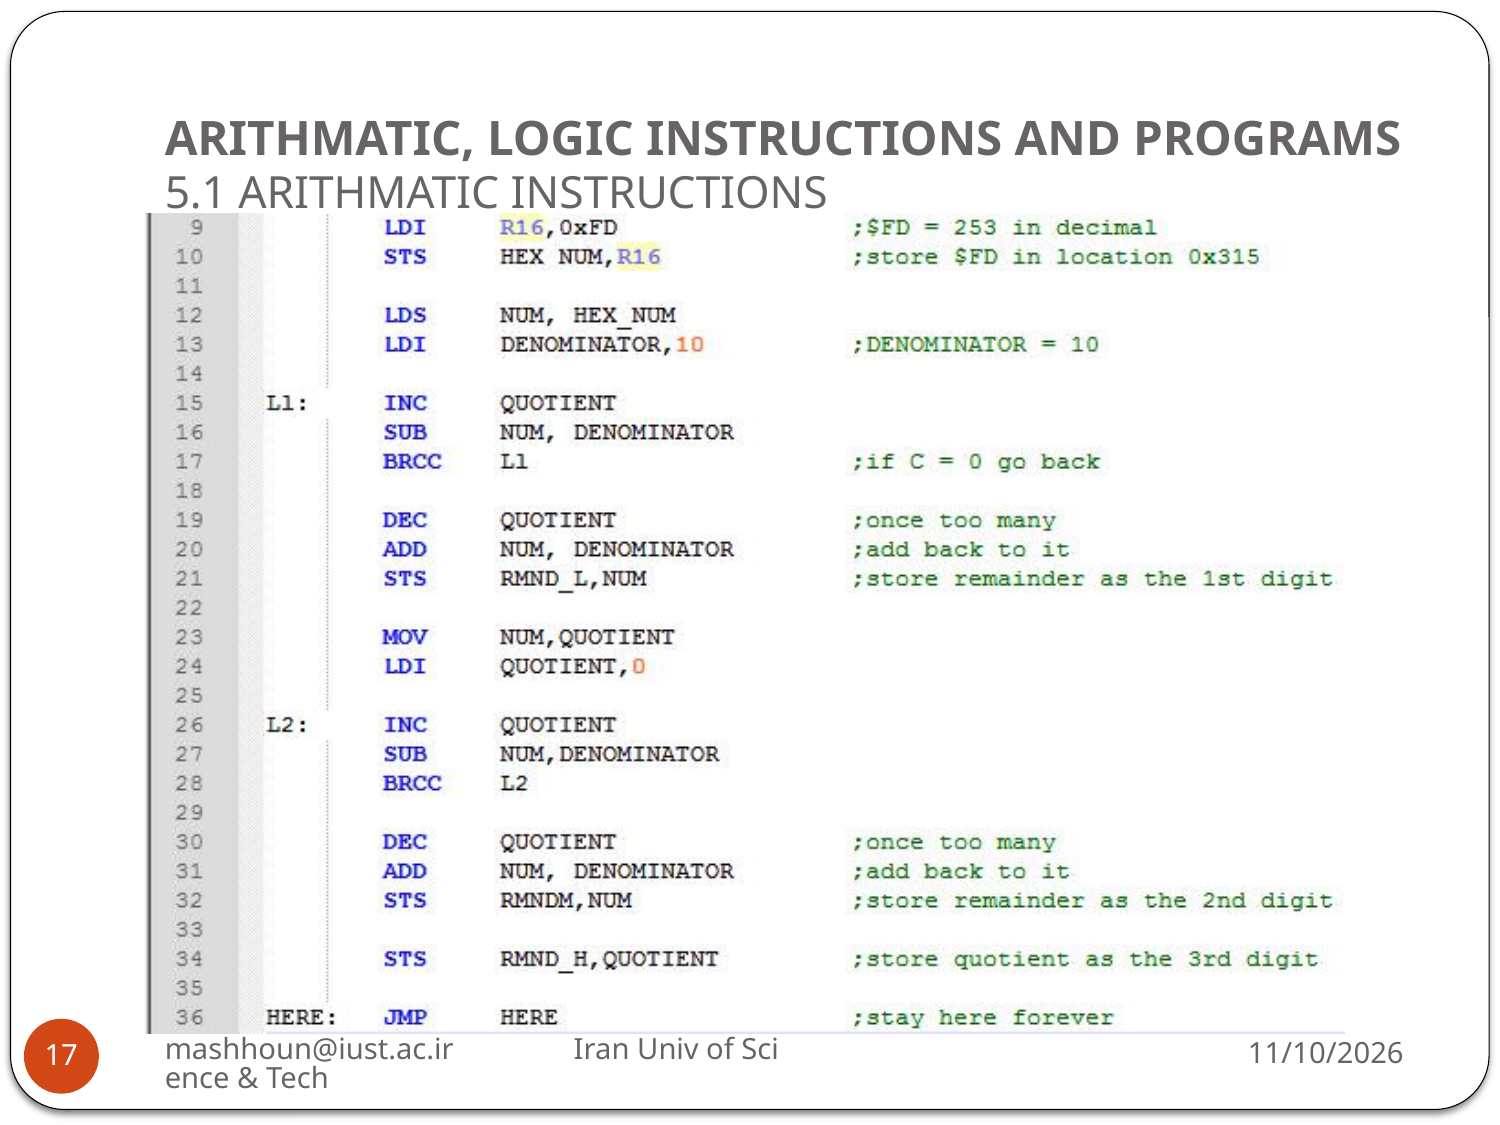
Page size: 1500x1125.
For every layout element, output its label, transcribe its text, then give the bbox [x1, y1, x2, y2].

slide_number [1012, 1015, 1419, 1094]
picture [144, 213, 1345, 1035]
slide_number 17 [23, 1018, 99, 1094]
footer mashhoun@iust.ac.ir Iran Univ of Science & Tech [150, 1044, 800, 1088]
title ARITHMATIC, LOGIC INSTRUCTIONS AND PROGRAMS 5.1 ARITHMATIC INSTRUCTIONS [150, 45, 1425, 233]
